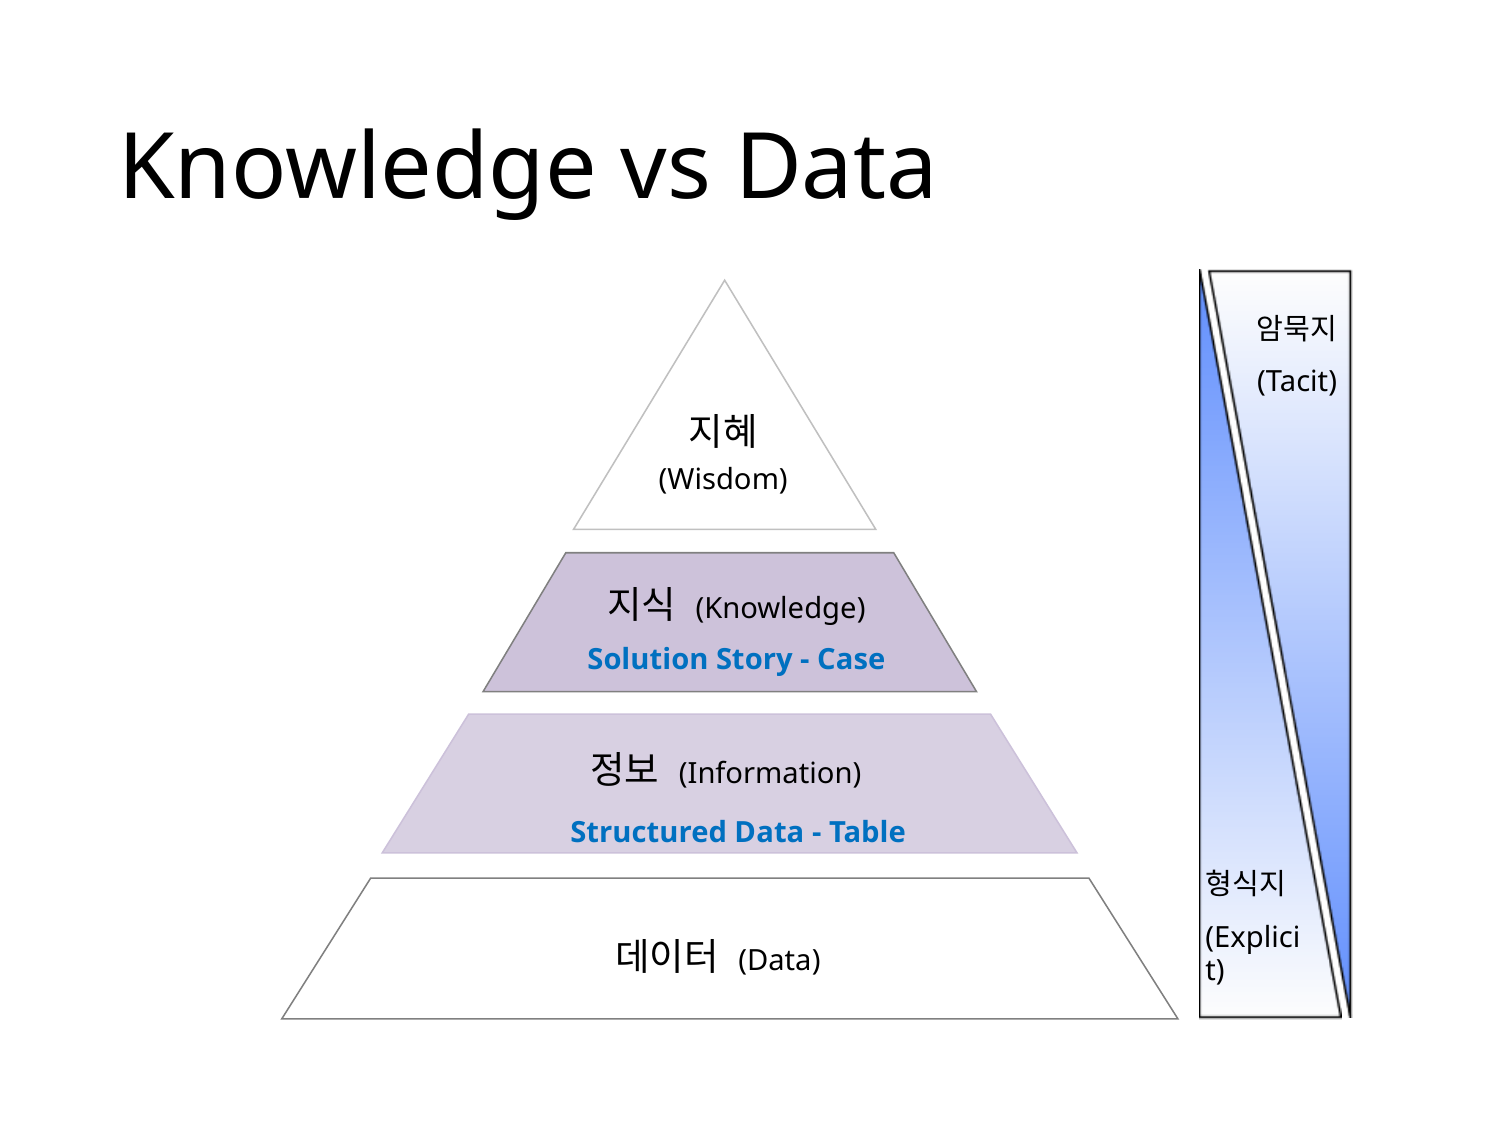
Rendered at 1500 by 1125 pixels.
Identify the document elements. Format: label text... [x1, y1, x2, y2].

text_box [281, 280, 1179, 1020]
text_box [1198, 269, 1353, 1020]
title Knowledge vs Data [103, 59, 1397, 278]
